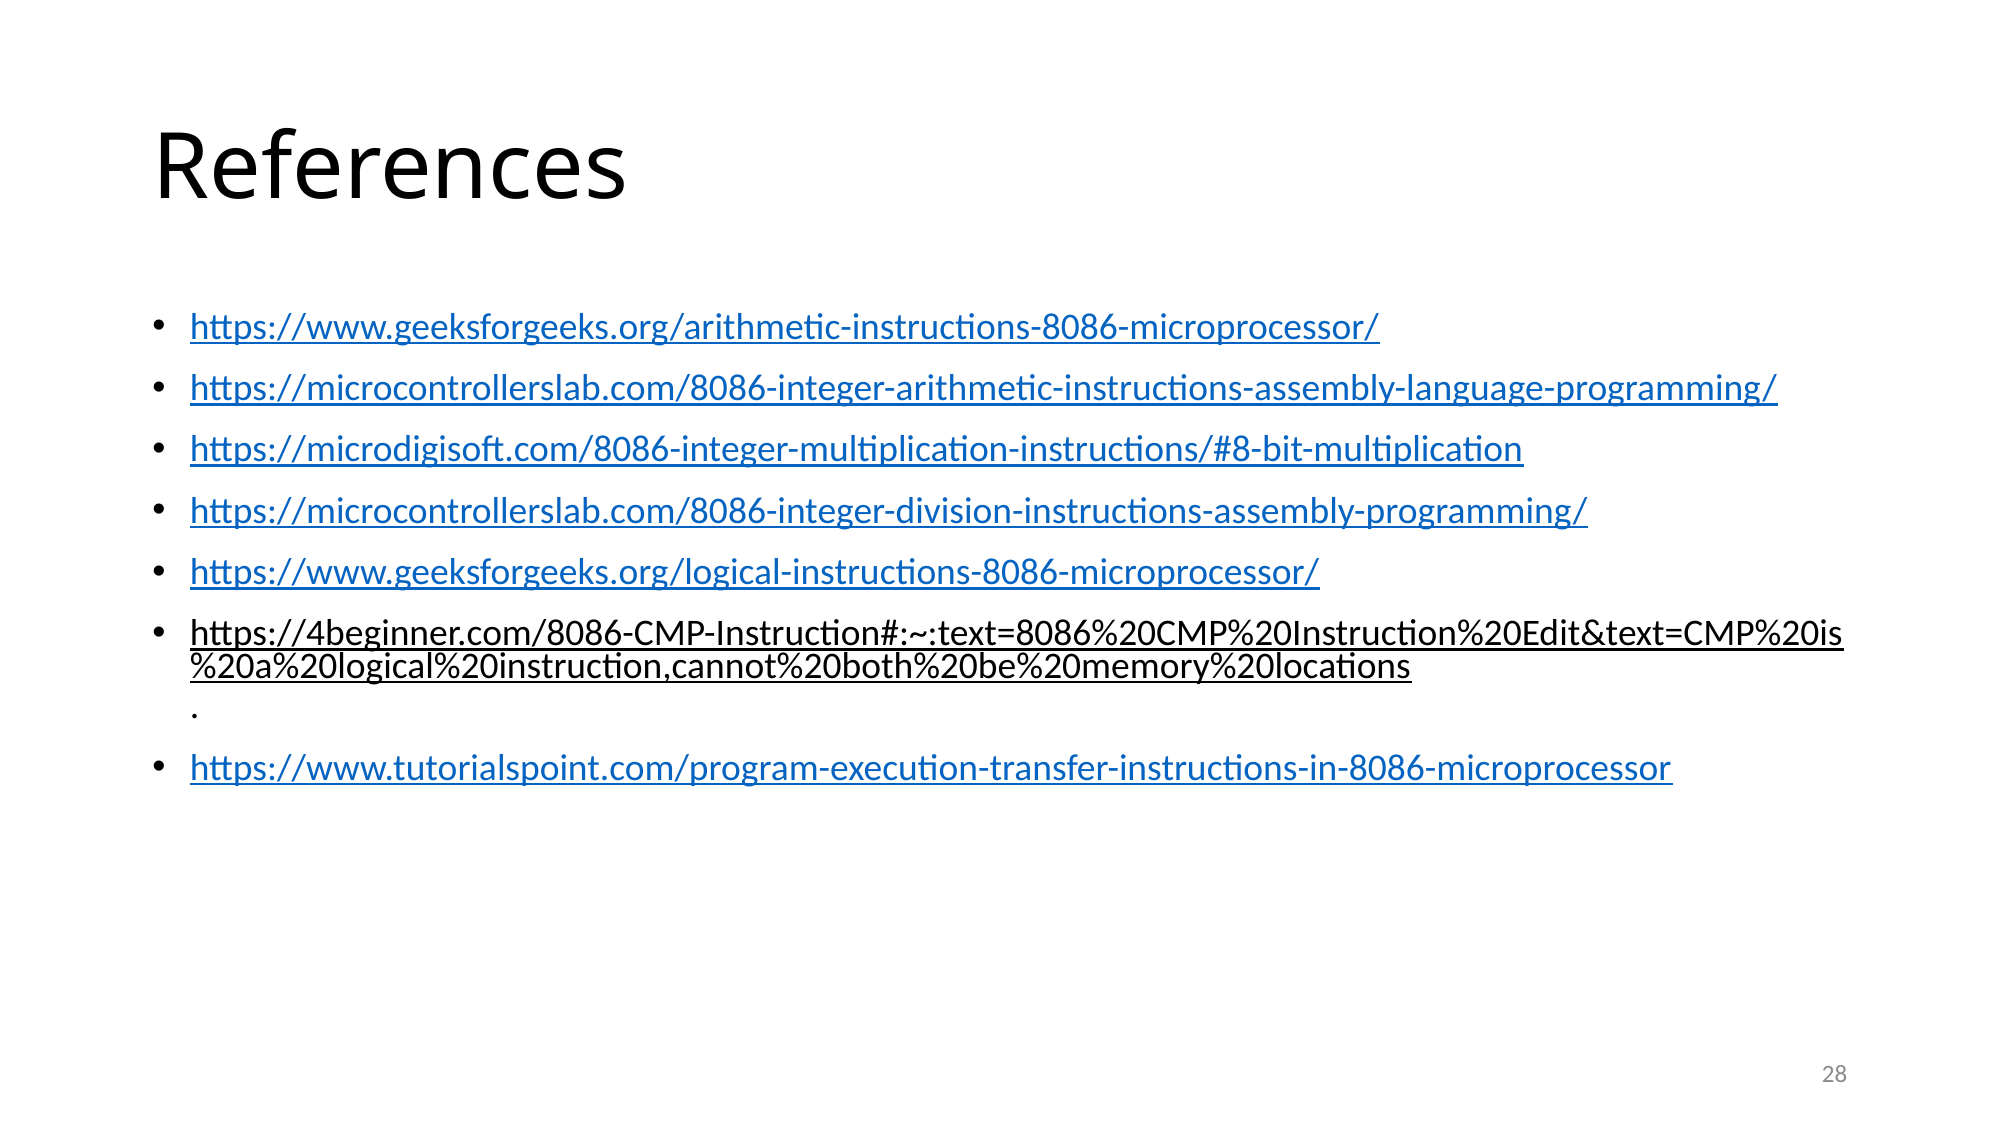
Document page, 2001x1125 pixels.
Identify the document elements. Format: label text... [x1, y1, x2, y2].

list https://www.geeksforgeeks.org/arithmetic-instructions-8086-microprocessor/ https://microcontrollerslab.com/8086-integer-arithmetic-instructions-assembly-language-programming/ https://microdigisoft.com/8086-integer-multiplication-instructions/#8-bit-multiplication https://microcontrollerslab.com/8086-integer-division-instructions-assembly-programming/ https://www.geeksforgeeks.org/logical-instructions-8086-microprocessor/ https://4beginner.com/8086-CMP-Instruction#:~:text=8086%20CMP%20Instruction%20Edit&text=CMP%20is%20a%20logical%20instruction,cannot%20both%20be%20memory%20locations. https://www.tutorialspoint.com/program-execution-transfer-instructions-in-8086-microprocessor [137, 299, 1863, 1014]
slide_number 28 [1412, 1042, 1863, 1103]
title References [137, 59, 1863, 278]
